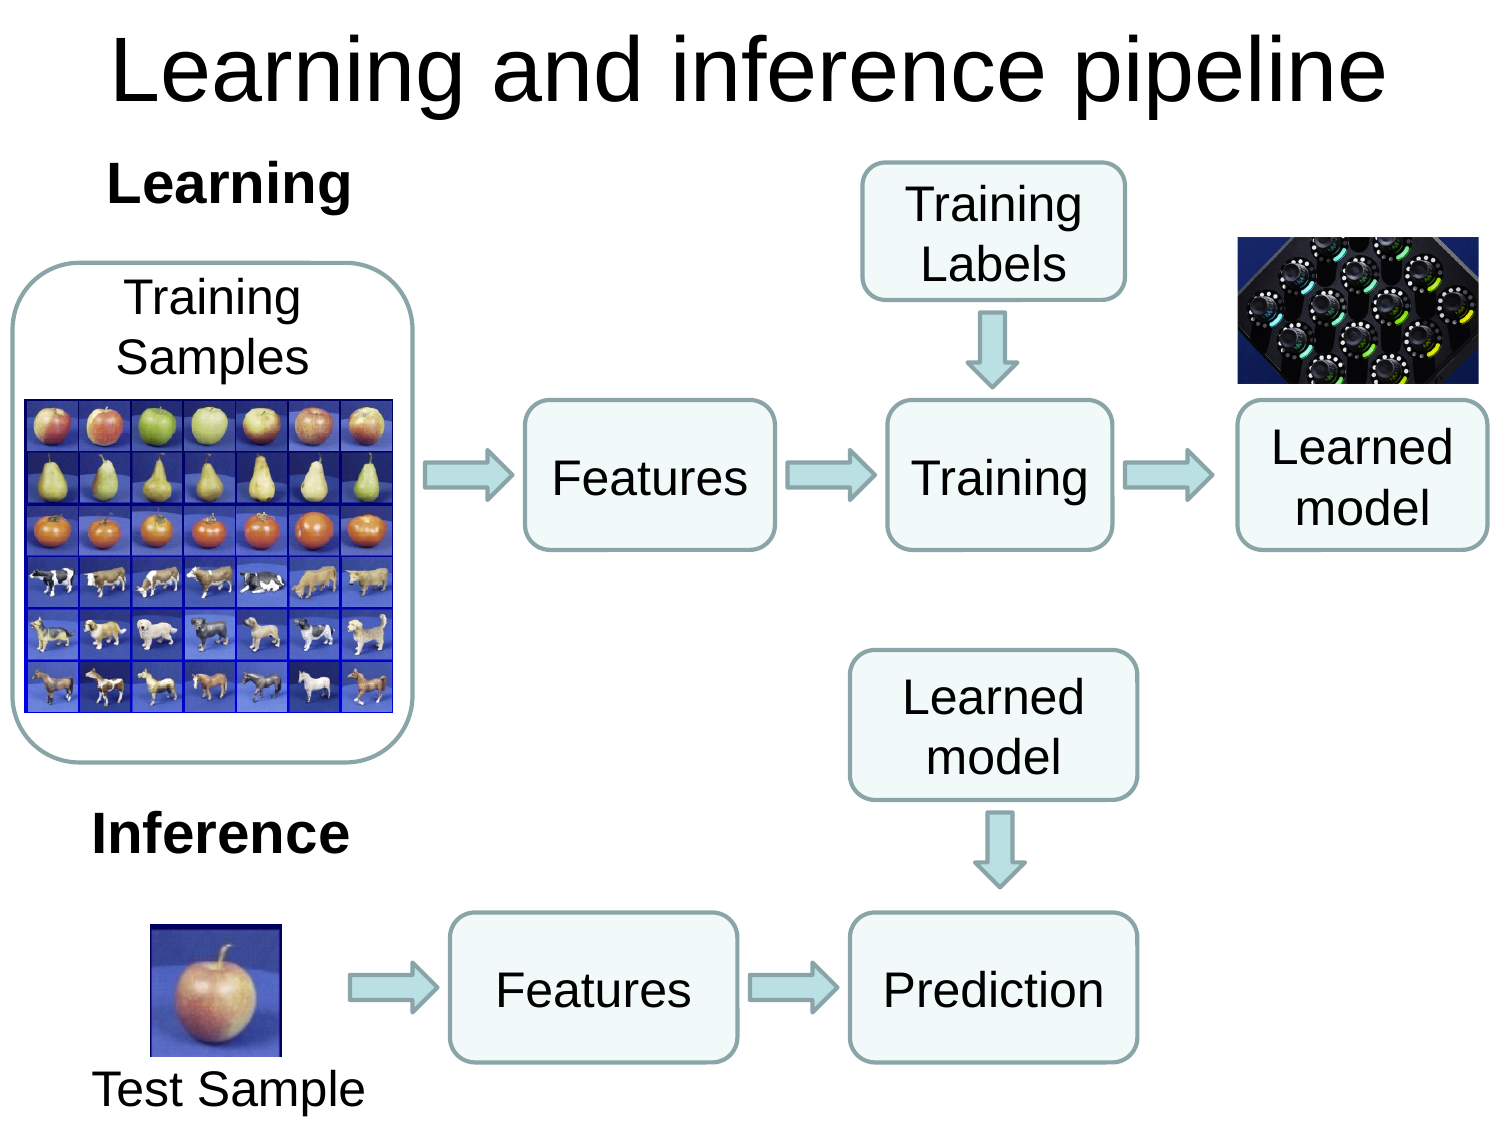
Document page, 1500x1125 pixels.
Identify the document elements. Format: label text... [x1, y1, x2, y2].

text_box [973, 810, 1027, 890]
text_box Training [885, 397, 1115, 553]
text_box Test Sample [76, 1049, 382, 1124]
text_box Features [522, 397, 778, 553]
picture [24, 399, 393, 713]
text_box Prediction [847, 910, 1140, 1065]
picture [149, 924, 282, 1057]
text_box [965, 310, 1020, 390]
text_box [12, 257, 413, 763]
text_box Learned model [847, 647, 1140, 803]
text_box [347, 960, 440, 1015]
picture [1237, 237, 1479, 384]
text_box [422, 448, 515, 502]
text_box Learned model [1235, 397, 1490, 553]
text_box Inference [76, 787, 366, 873]
text_box [785, 448, 878, 502]
title Learning and inference pipeline [74, 0, 1426, 131]
text_box Training Labels [860, 160, 1128, 303]
text_box [1122, 448, 1215, 502]
text_box Learning [92, 137, 368, 223]
text_box Features [447, 910, 740, 1065]
text_box [747, 960, 840, 1015]
